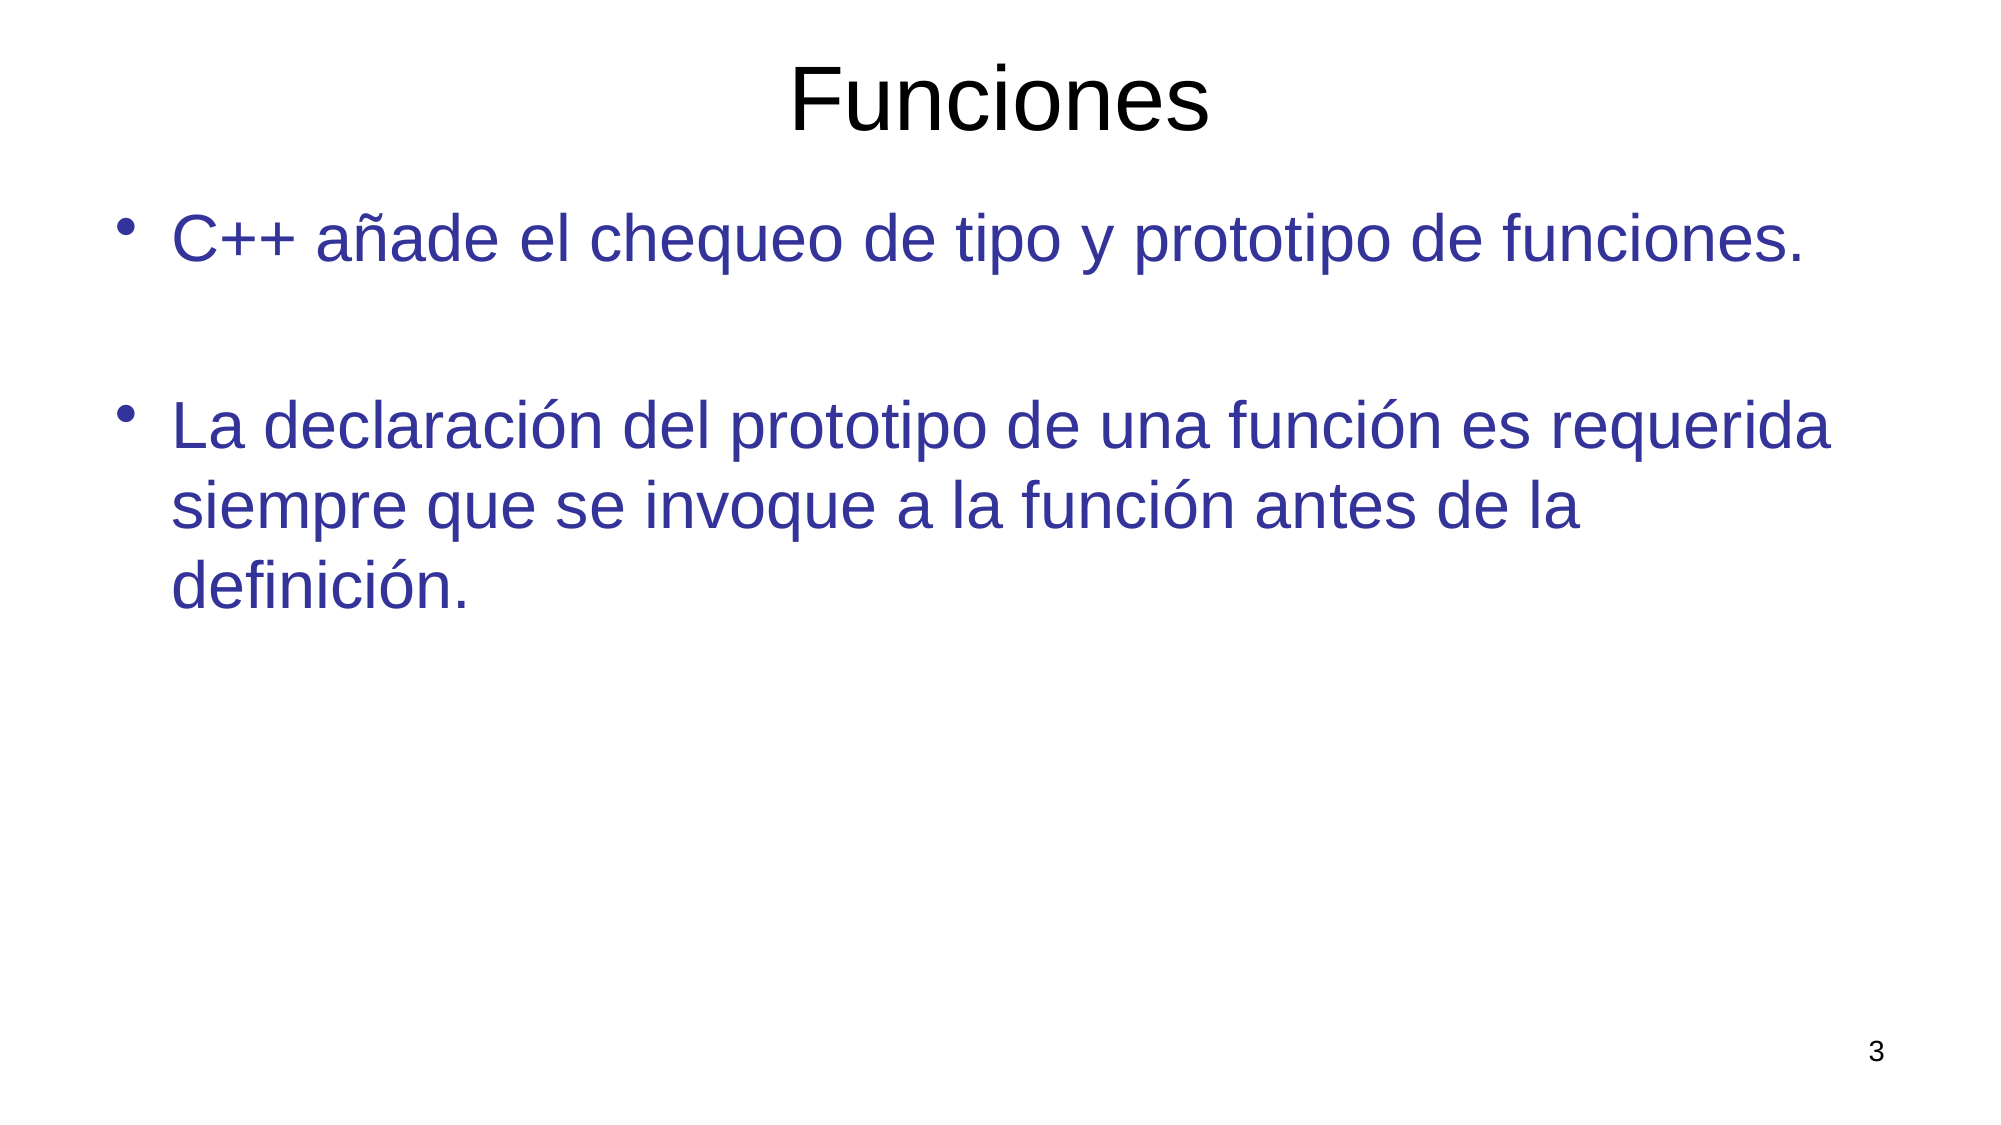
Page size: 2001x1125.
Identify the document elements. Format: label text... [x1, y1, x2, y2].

list C++ añade el chequeo de tipo y prototipo de funciones. La declaración del prototipo de una función es requerida siempre que se invoque a la función antes de la definición. [99, 187, 1901, 931]
title Funciones [99, 0, 1901, 187]
slide_number 3 [1433, 1024, 1901, 1103]
